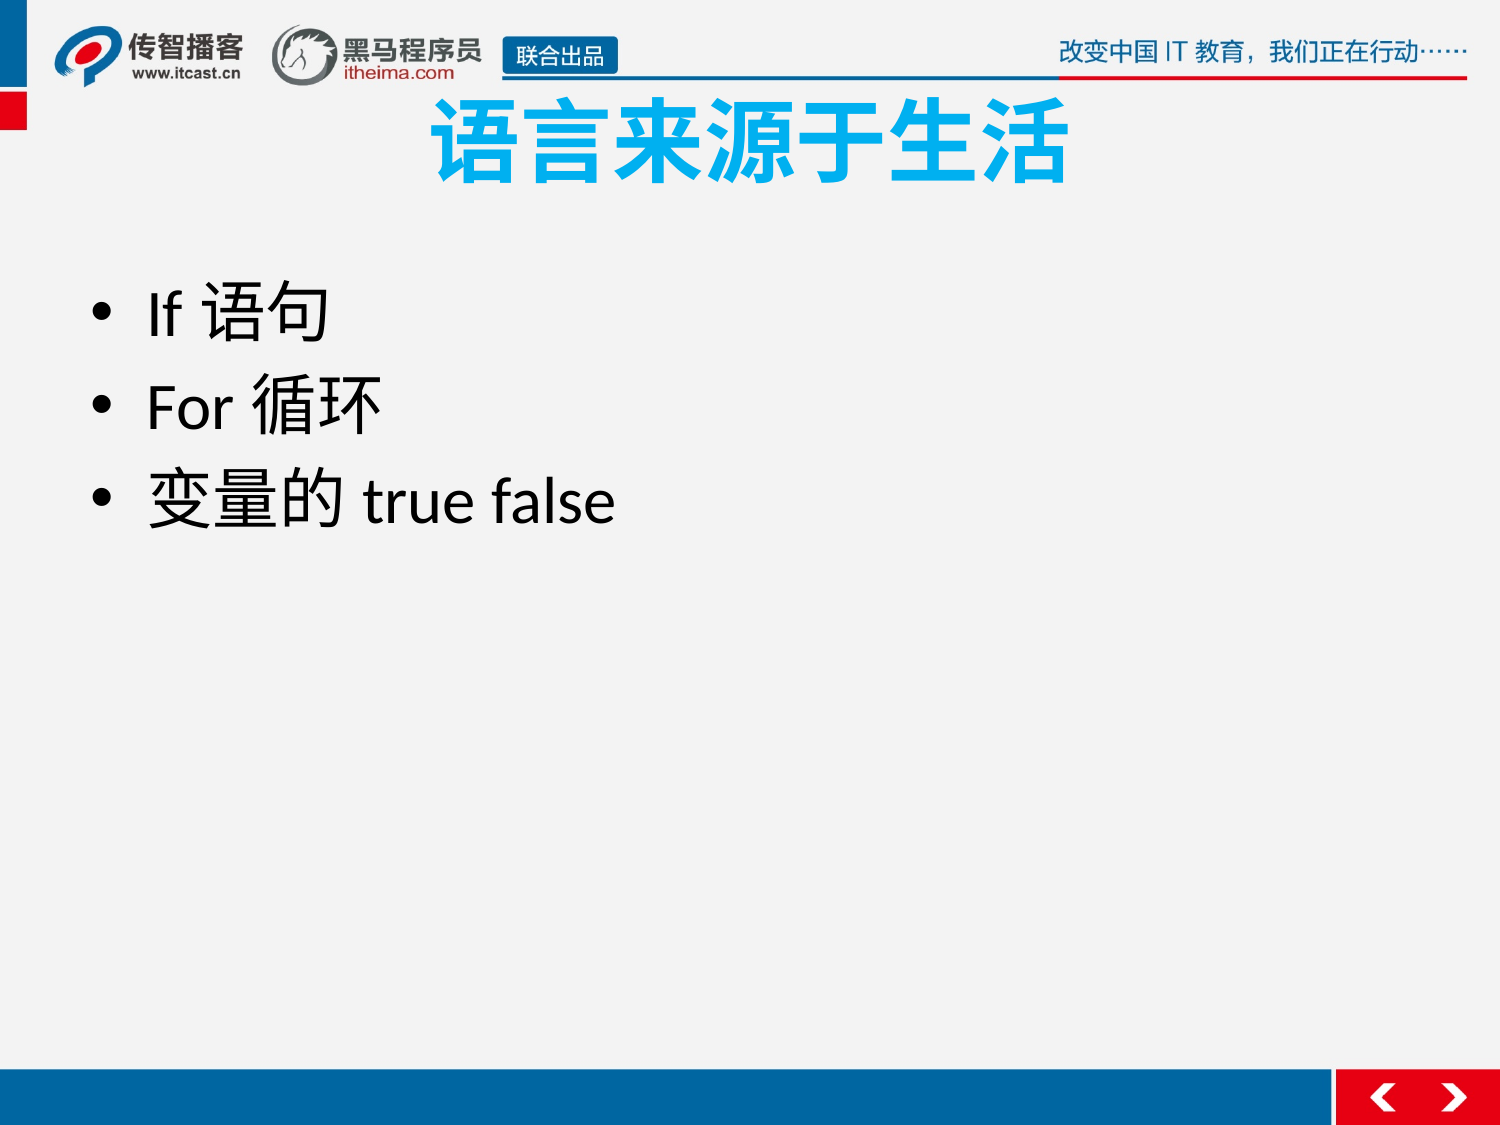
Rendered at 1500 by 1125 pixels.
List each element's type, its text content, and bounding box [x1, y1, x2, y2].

picture [0, 0, 1500, 1125]
list If语句 For循环 变量的true false [75, 262, 1425, 1005]
title 语言来源于生活 [75, 45, 1425, 233]
